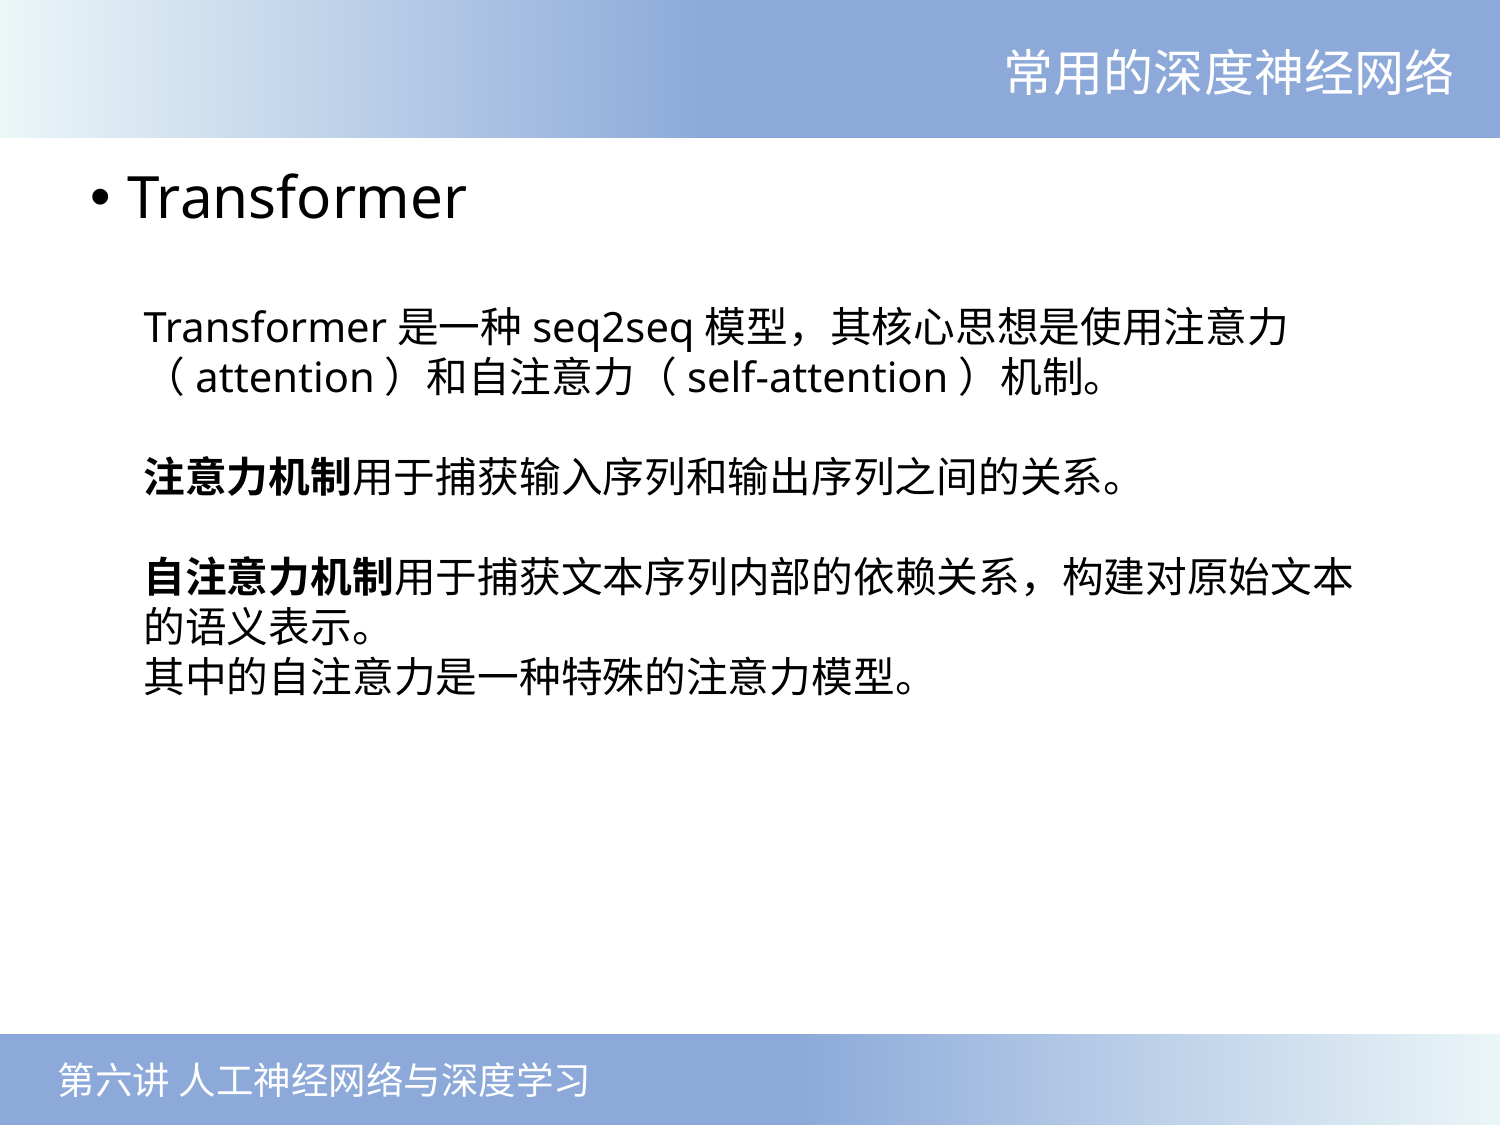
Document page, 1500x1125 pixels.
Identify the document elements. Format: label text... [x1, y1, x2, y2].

text_box 常用的深度神经网络 [987, 18, 1471, 125]
text_box Transformer是一种seq2seq模型，其核心思想是使用注意力（attention）和自注意力（self-attention）机制。 注意力机制用于捕获输入序列和输出序列之间的关系。 自注意力机制用于捕获文本序列内部的依赖关系，构建对原始文本的语义表示。 其中的自注意力是一种特殊的注意力模型。 [128, 293, 1371, 709]
list Transformer [75, 160, 1294, 256]
text_box 第六讲 人工神经网络与深度学习 [0, 1034, 1500, 1125]
text_box [0, 0, 1500, 138]
